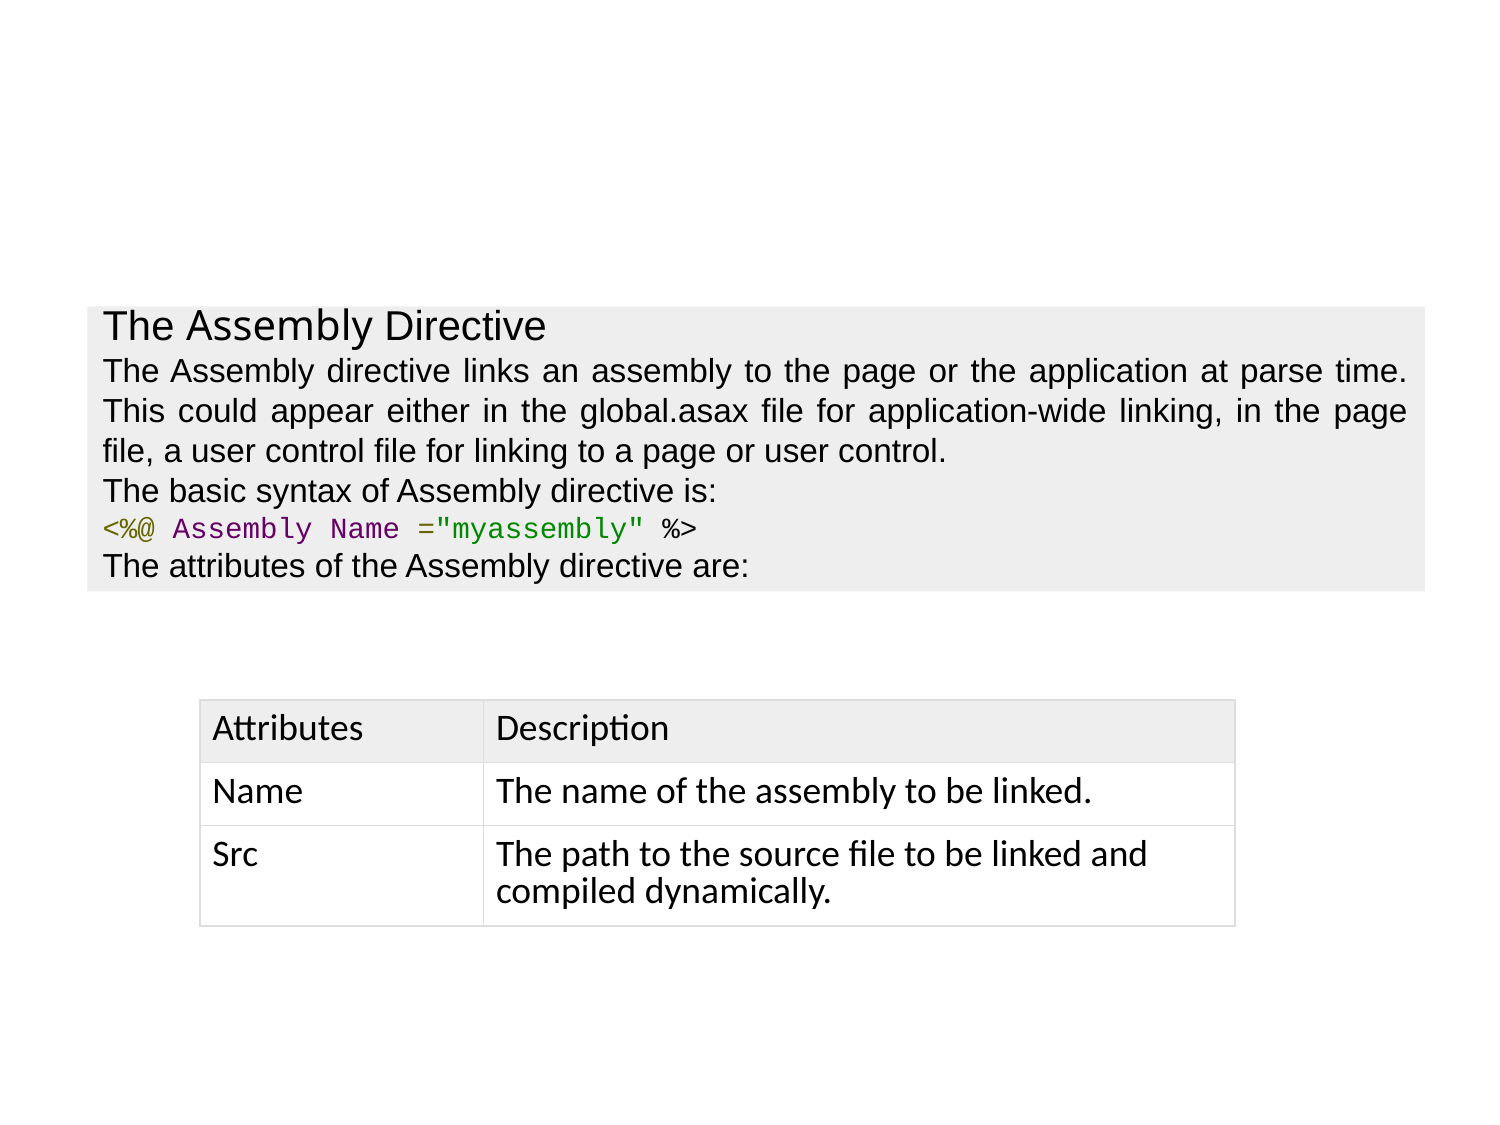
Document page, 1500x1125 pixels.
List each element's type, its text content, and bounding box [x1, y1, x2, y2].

table_header Description [484, 701, 1234, 762]
table_cell The path to the source file to be linked and compiled dynamically. [484, 826, 1234, 925]
table_cell Name [201, 763, 483, 825]
table_header Attributes [201, 701, 483, 762]
table_cell The name of the assembly to be linked. [484, 763, 1234, 825]
table_cell Src [201, 826, 483, 925]
text_box The Assembly Directive The Assembly directive links an assembly to the page or the application at parse time. This could appear either in the global.asax file for application-wide linking, in the page file, a user control file for linking to a page or user control. The basic syntax of Assembly directive is: <%@ Assembly Name ="myassembly" %> The attributes of the Assembly directive are: [87, 306, 1425, 592]
